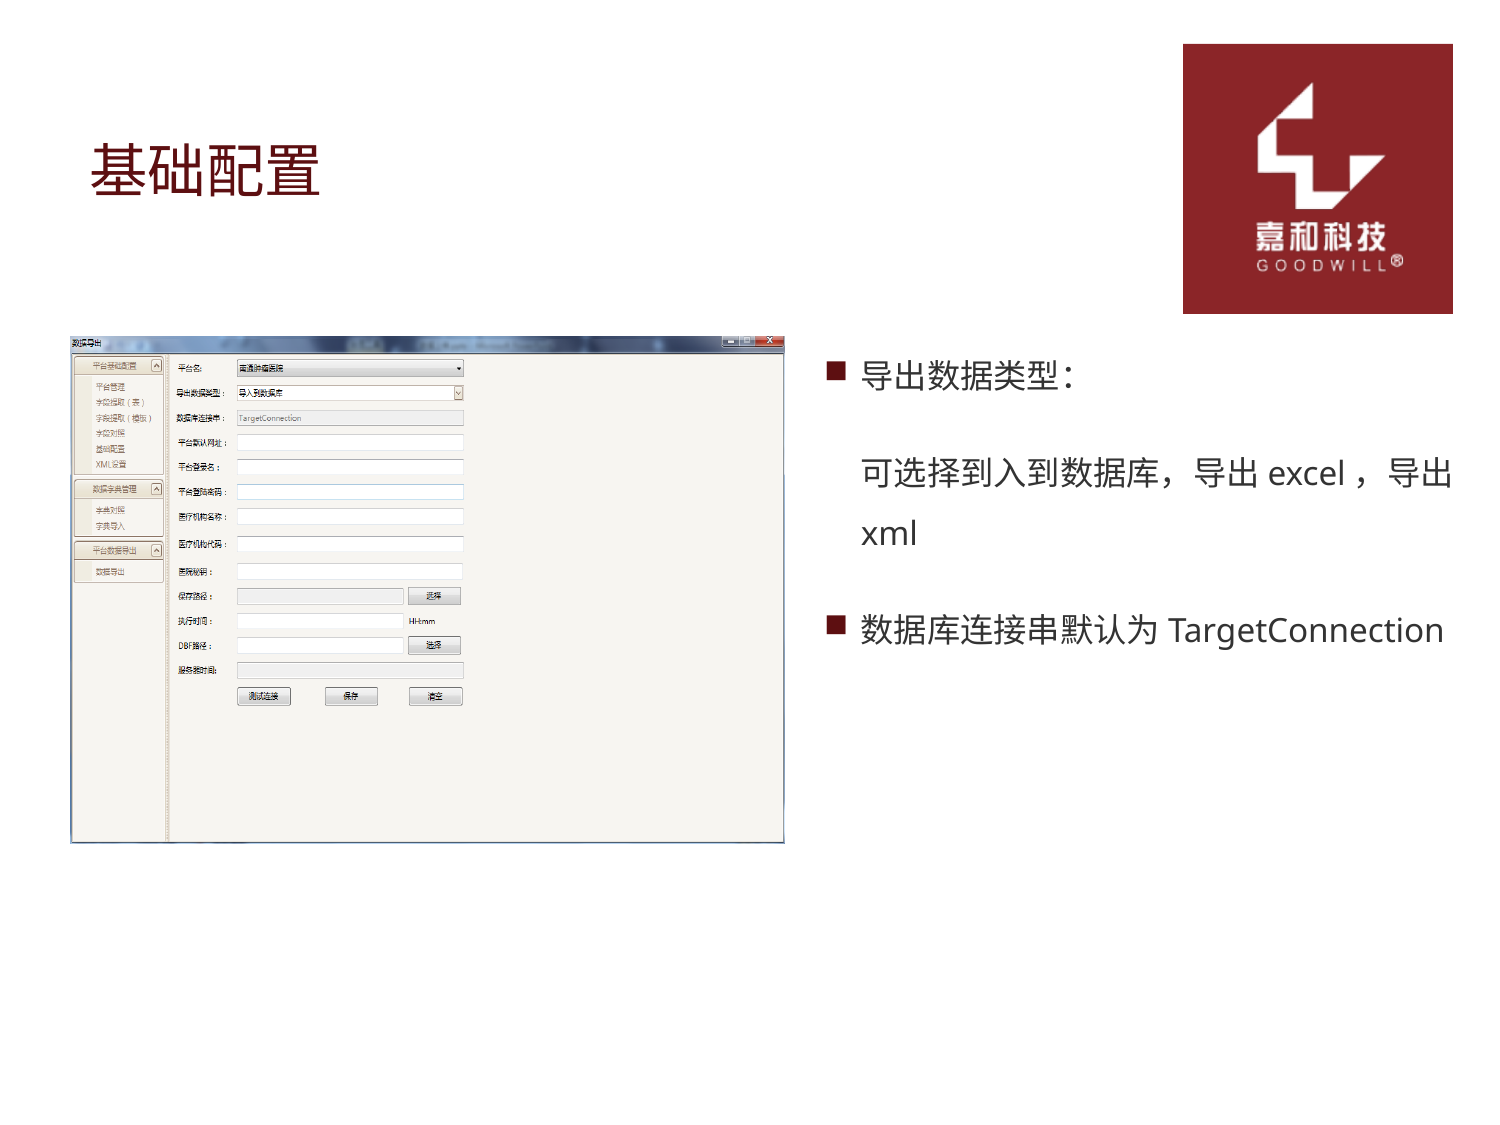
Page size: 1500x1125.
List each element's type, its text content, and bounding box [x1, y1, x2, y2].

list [69, 336, 786, 845]
title 基础配置 [75, 126, 1143, 315]
picture [1190, 51, 1446, 307]
list 导出数据类型： 可选择到入到数据库，导出excel，导出xml 数据库连接串默认为TargetConnection [808, 328, 1472, 1071]
